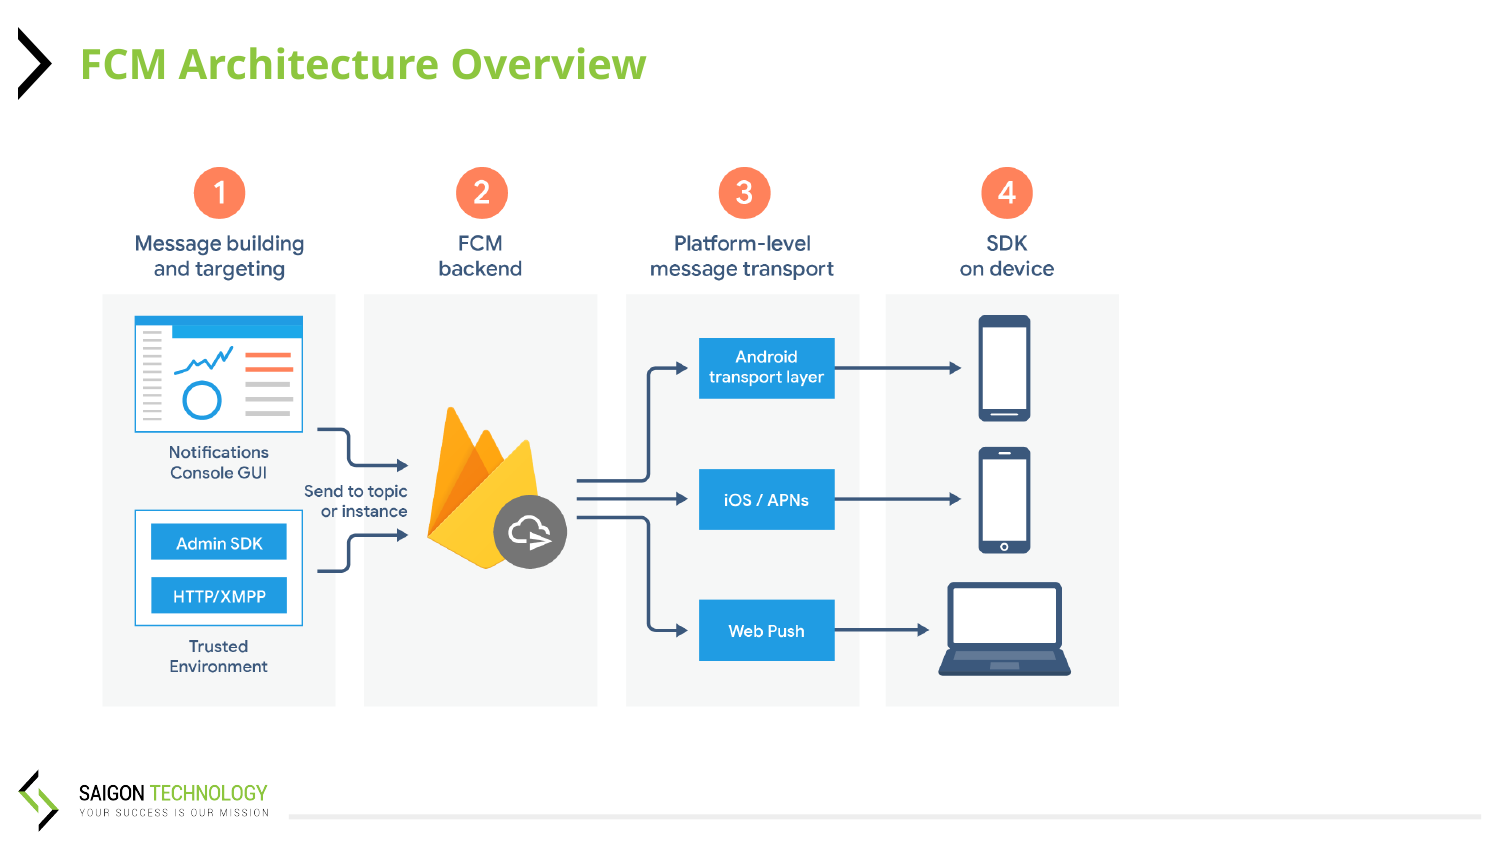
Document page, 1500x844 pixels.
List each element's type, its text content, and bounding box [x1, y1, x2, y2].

picture [64, 128, 1159, 745]
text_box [18, 768, 1482, 833]
text_box FCM Architecture Overview [64, 23, 990, 104]
picture [18, 27, 53, 100]
